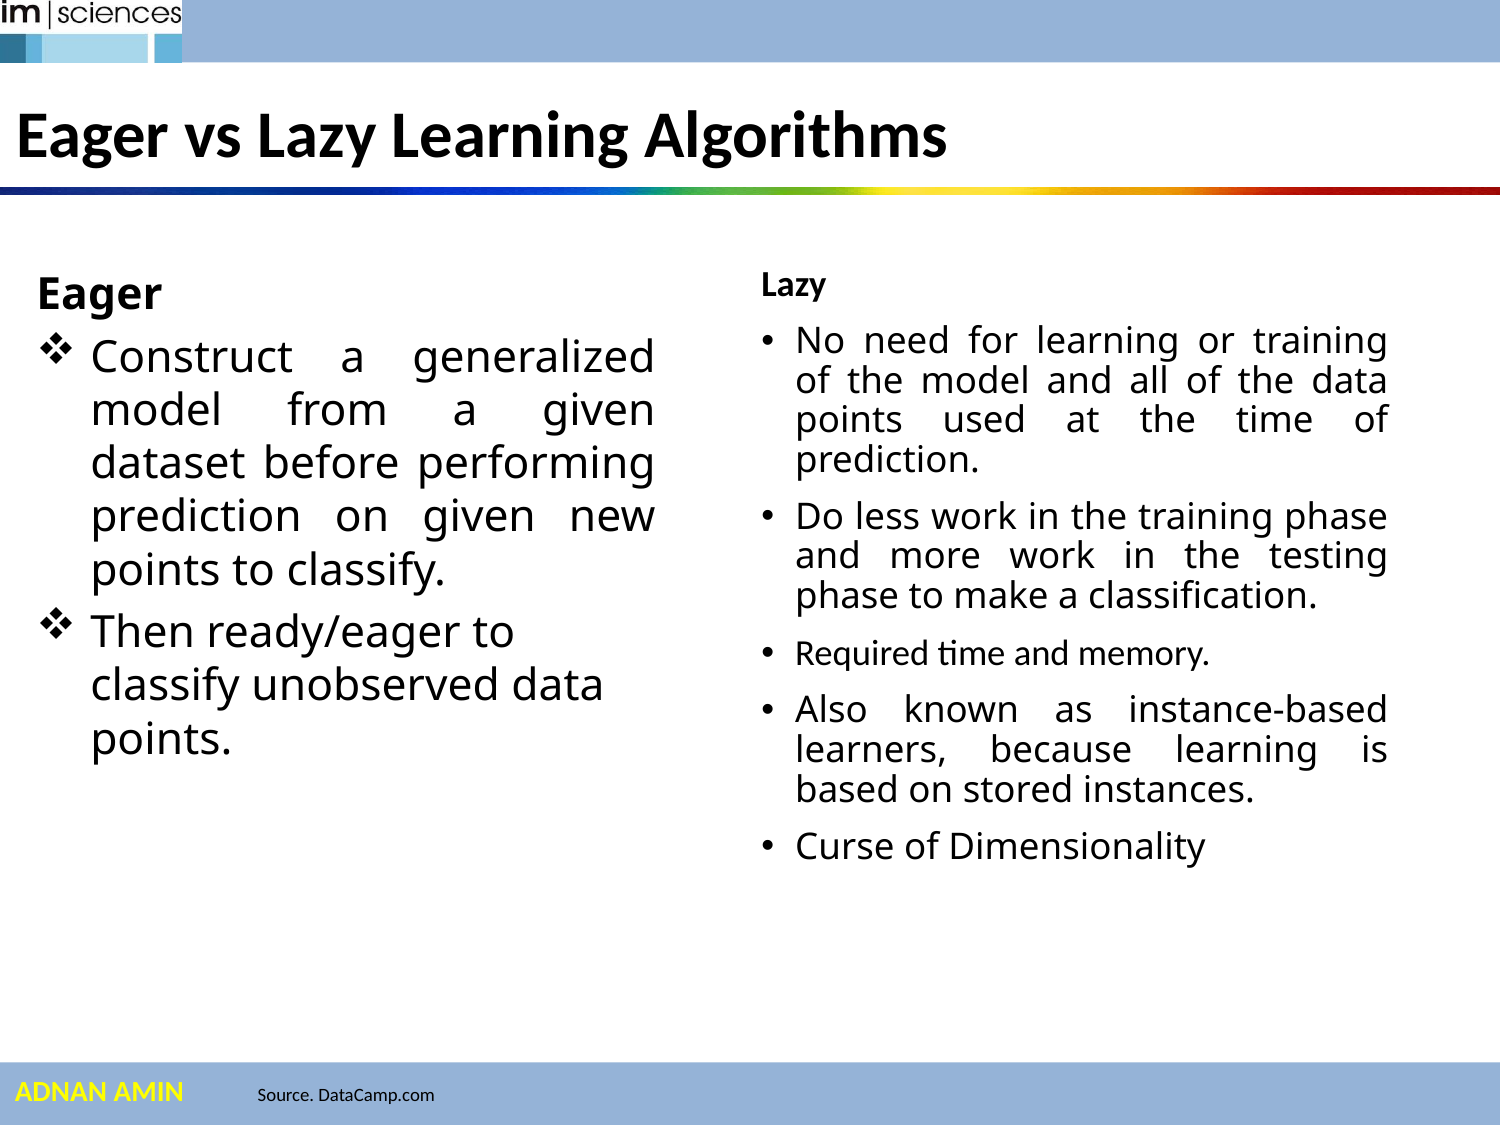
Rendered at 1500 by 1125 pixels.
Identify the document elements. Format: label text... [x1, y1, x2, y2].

text_box Source. DataCamp.com [242, 1074, 450, 1113]
picture [0, 187, 634, 195]
list Eager Construct a generalized model from a given dataset before performing prediction on given new points to classify. Then ready/eager to classify unobserved data points. [21, 257, 672, 794]
text_box [810, 257, 1461, 794]
text_box Lazy No need for learning or training of the model and all of the data points used at the time of prediction. Do less work in the training phase and more work in the testing phase to make a classification. Required time and memory. Also known as instance-based learners, because learning is based on stored instances. Curse of Dimensionality [750, 259, 1401, 886]
picture [0, 0, 182, 63]
picture [639, 187, 1500, 195]
text_box Eager vs Lazy Learning Algorithms [1, 83, 1277, 178]
